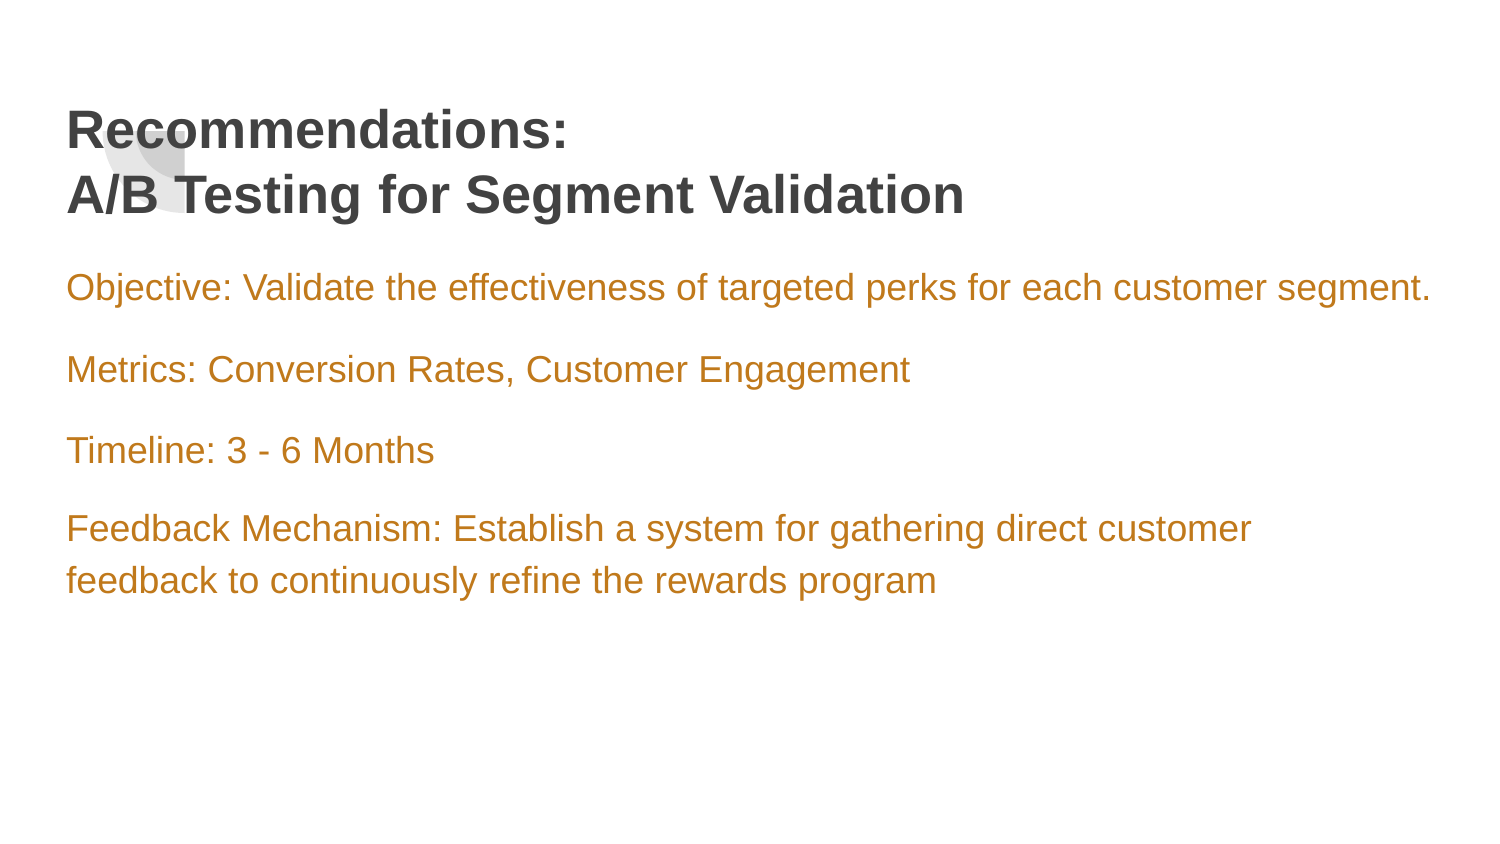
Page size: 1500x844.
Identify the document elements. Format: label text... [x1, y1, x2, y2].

list Objective: Validate the effectiveness of targeted perks for each customer segment. Metrics: Conversion Rates, Customer Engagement Timeline: 3 - 6 Months Feedback Mechanism: Establish a system for gathering direct customer feedback to continuously refine the rewards program [51, 250, 1449, 750]
title Recommendations: A/B Testing for Segment Validation [51, 69, 1449, 250]
